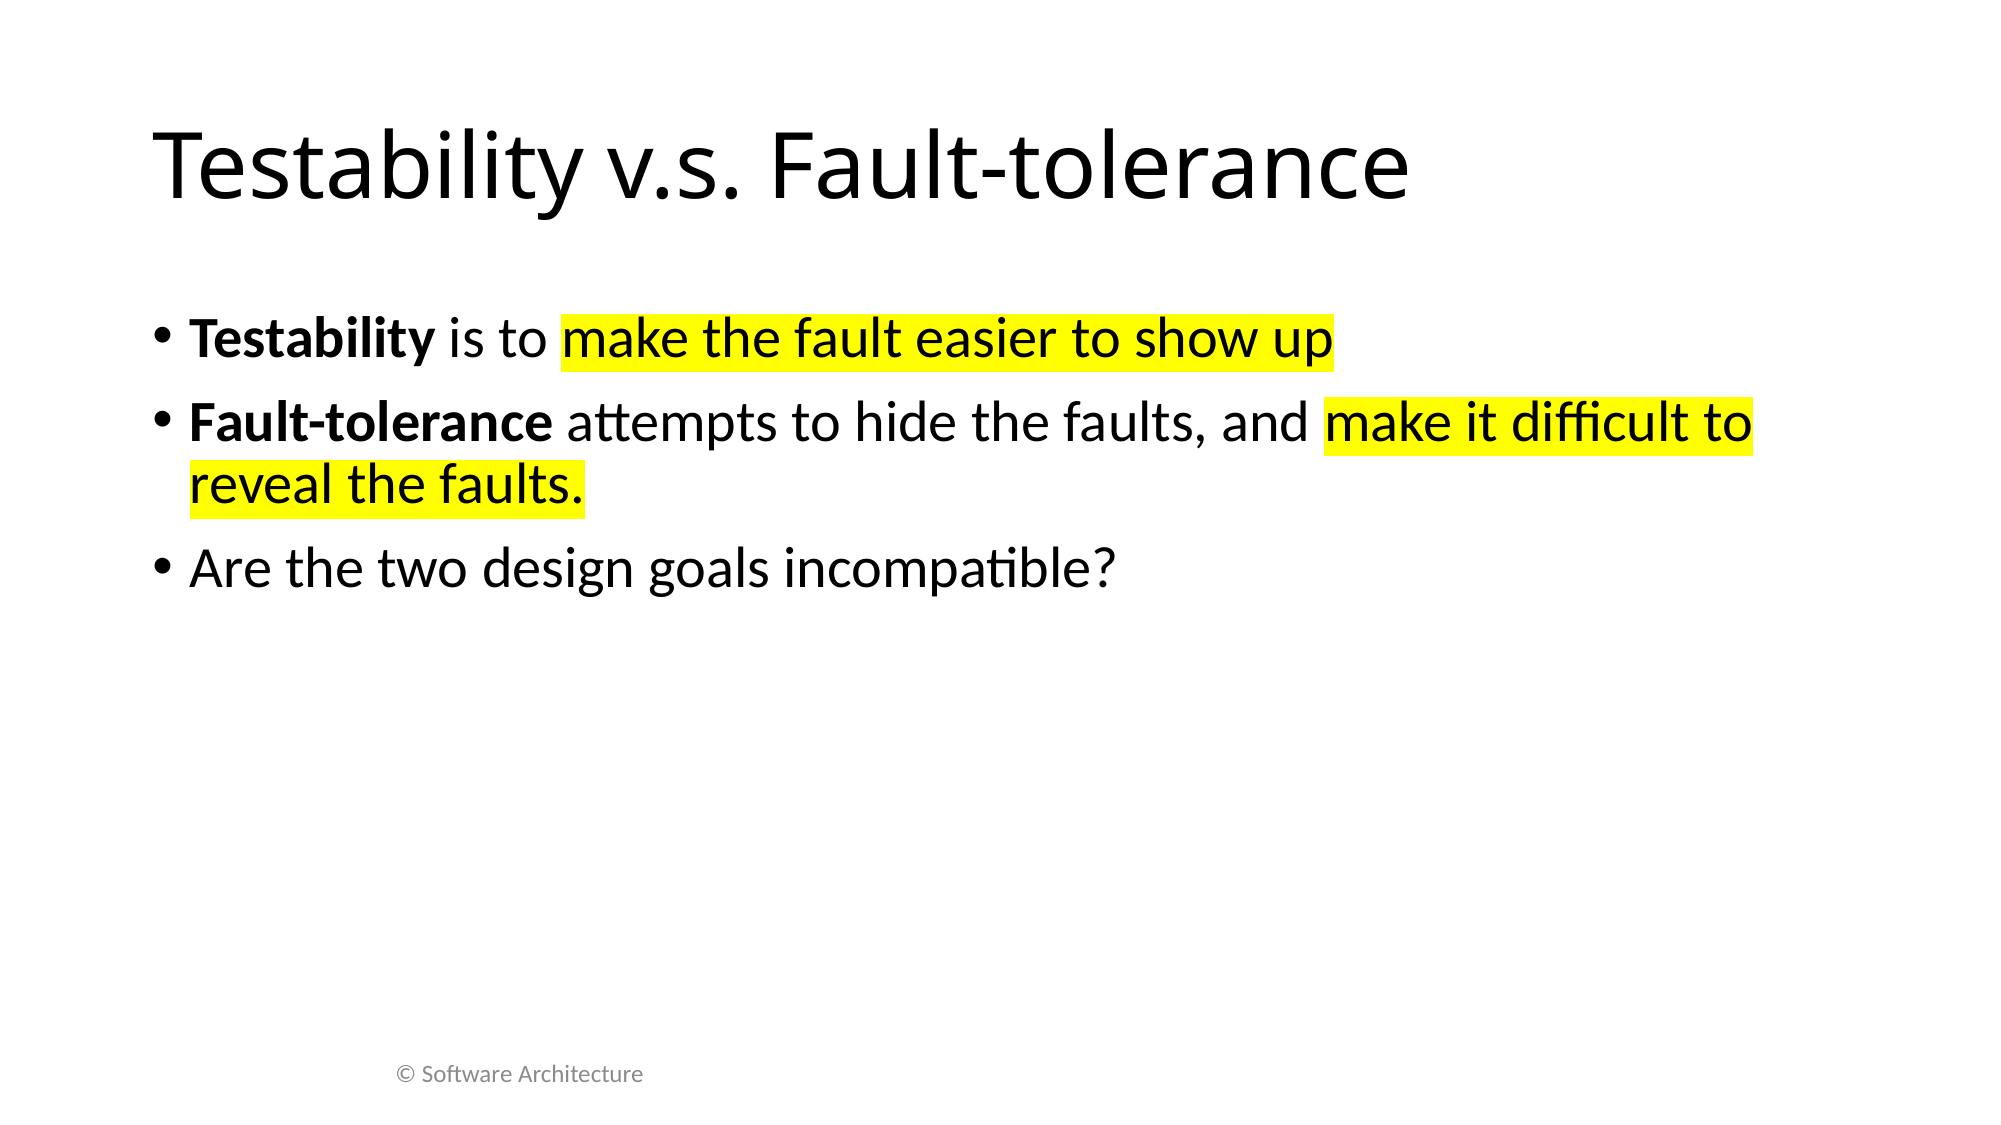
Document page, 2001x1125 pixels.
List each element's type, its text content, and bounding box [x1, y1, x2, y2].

title Testability v.s. Fault-tolerance [137, 59, 1863, 278]
footer © Software Architecture [0, 1042, 1040, 1103]
list Testability is to make the fault easier to show up Fault-tolerance attempts to hide the faults, and make it difficult to reveal the faults. Are the two design goals incompatible? [137, 299, 1863, 1014]
